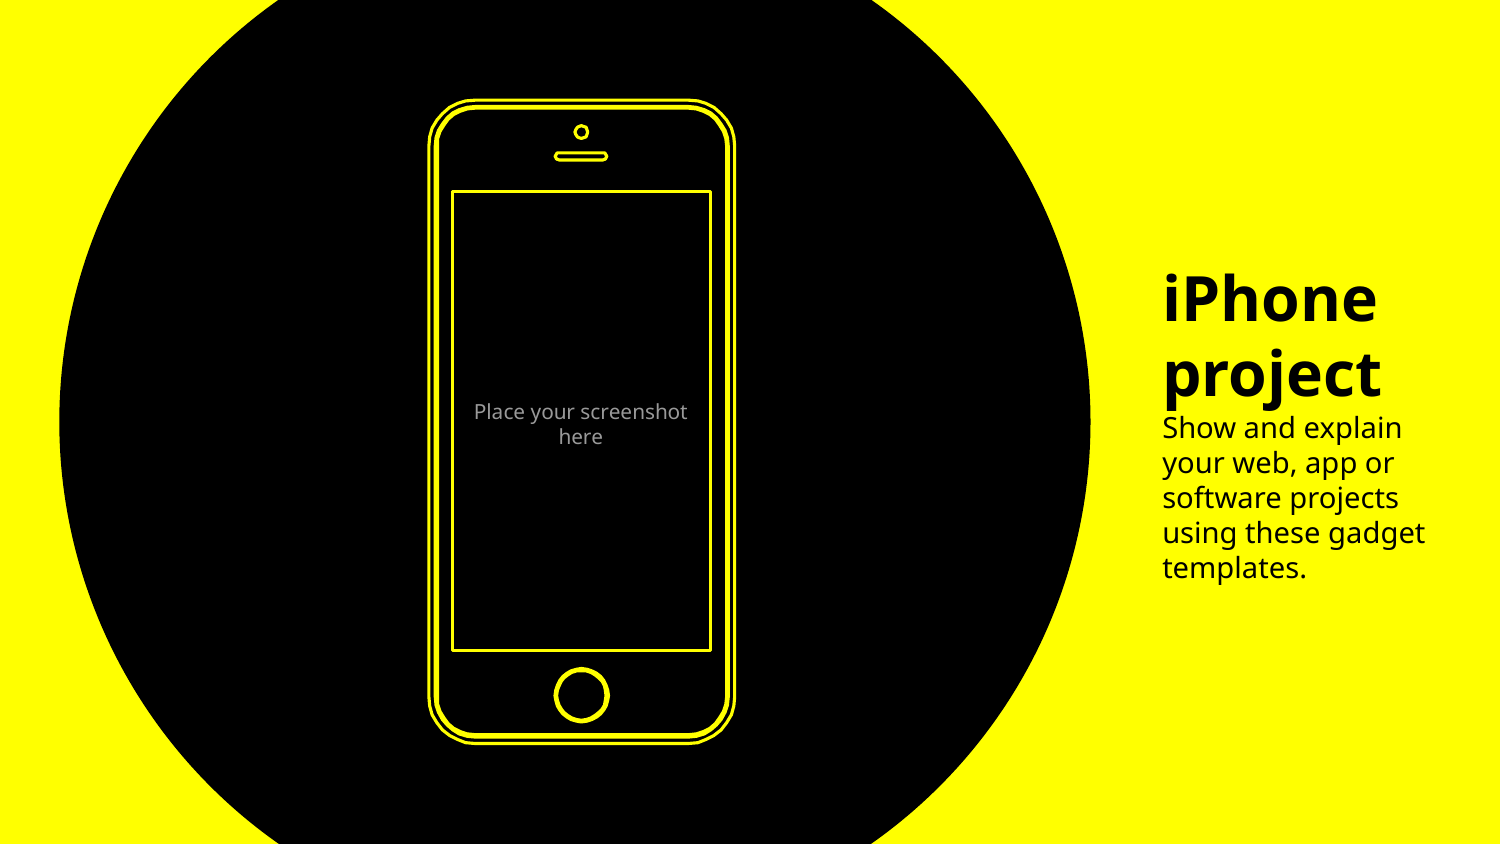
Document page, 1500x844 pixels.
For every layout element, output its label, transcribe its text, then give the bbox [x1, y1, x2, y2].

list iPhone project Show and explain your web, app or software projects using these gadget templates. [1147, 0, 1457, 844]
text_box Place your screenshot here [450, 192, 712, 655]
text_box [428, 100, 735, 744]
